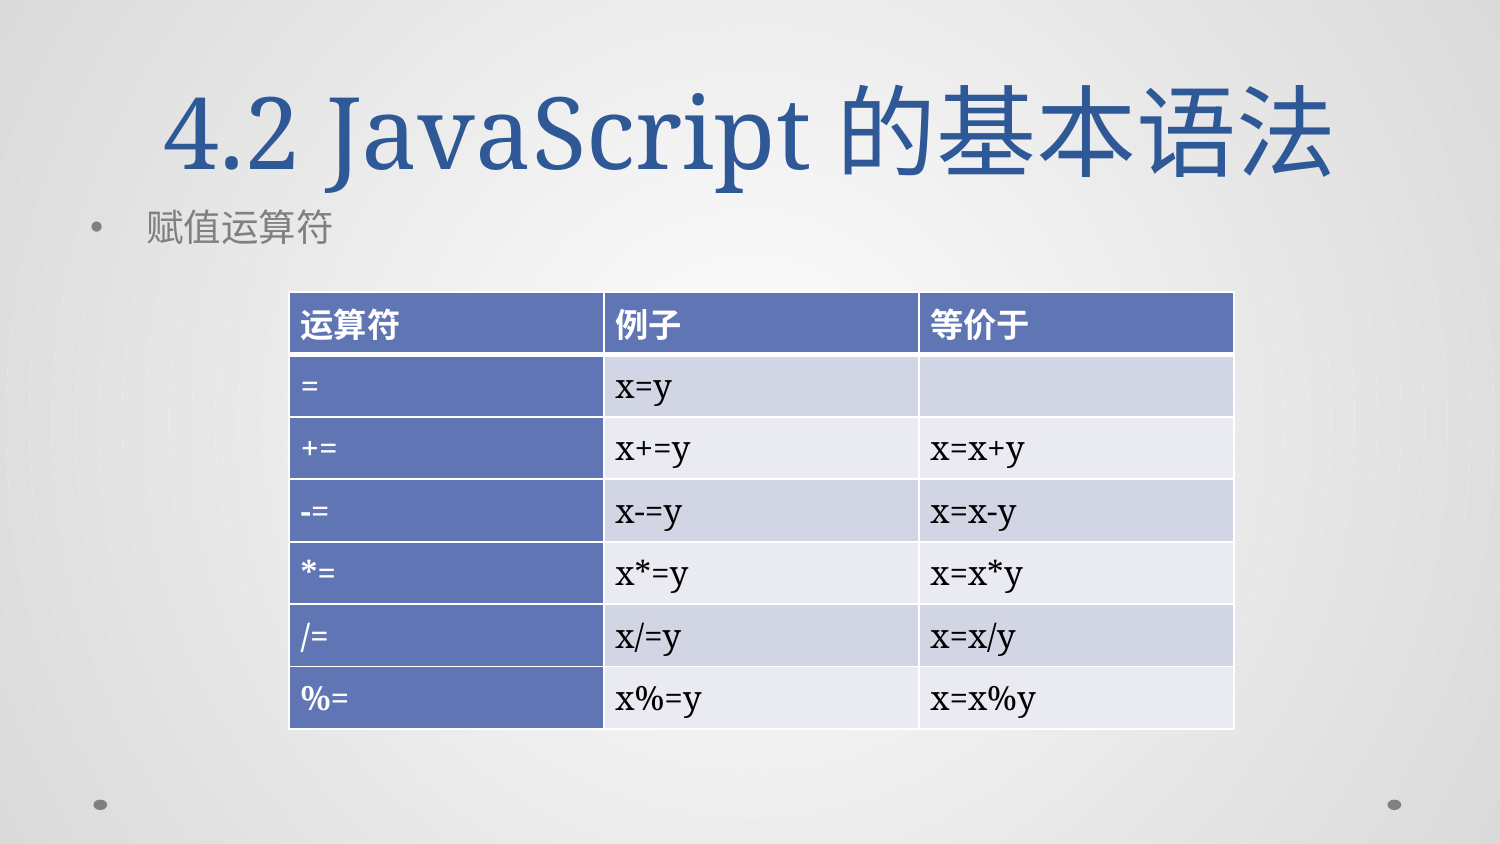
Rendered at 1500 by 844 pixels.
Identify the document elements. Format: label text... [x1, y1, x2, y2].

table_cell x/=y [605, 605, 918, 666]
table_cell *= [290, 543, 603, 603]
table_cell x=x%y [920, 667, 1233, 728]
table_cell /= [290, 605, 603, 666]
table_cell %= [290, 667, 603, 728]
table_cell -= [290, 480, 603, 541]
table_cell x=x-y [920, 480, 1233, 541]
table_cell x=y [605, 357, 918, 416]
table_header 例子 [605, 293, 918, 352]
list 赋值运算符 [75, 196, 1425, 754]
table_header 运算符 [290, 293, 603, 352]
table_cell x=x*y [920, 543, 1233, 603]
table_cell x-=y [605, 480, 918, 541]
table_header 等价于 [920, 293, 1233, 352]
table_cell [920, 357, 1233, 416]
table_cell += [290, 418, 603, 478]
table_cell x=x/y [920, 605, 1233, 666]
table_cell x*=y [605, 543, 918, 603]
title 4.2 JavaScript的基本语法 [75, 0, 1425, 196]
table_cell x+=y [605, 418, 918, 478]
table_cell x=x+y [920, 418, 1233, 478]
table_cell = [290, 357, 603, 416]
table_cell x%=y [605, 667, 918, 728]
